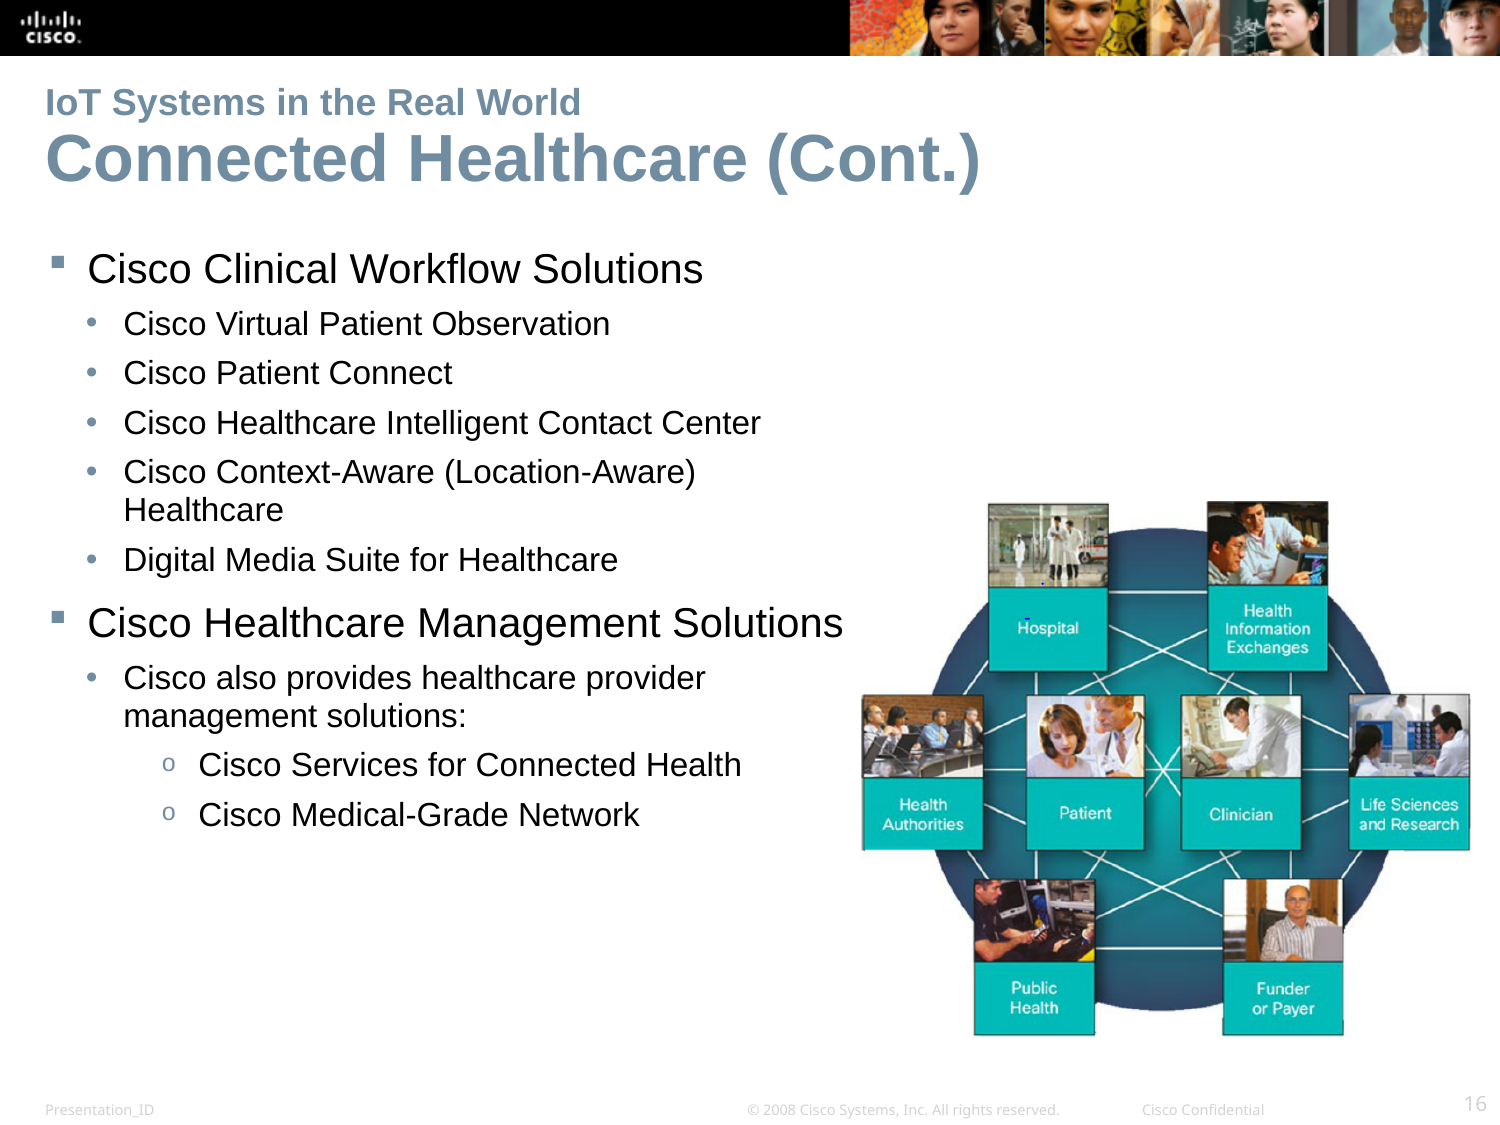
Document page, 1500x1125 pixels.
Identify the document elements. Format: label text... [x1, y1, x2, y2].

title IoT Systems in the Real World Connected Healthcare (Cont.) [31, 64, 1471, 203]
picture [0, 0, 1500, 56]
picture [859, 501, 1471, 1038]
list Cisco Clinical Workflow Solutions Cisco Virtual Patient Observation Cisco Patient Connect Cisco Healthcare Intelligent Contact Center Cisco Context-Aware (Location-Aware) Healthcare Digital Media Suite for Healthcare Cisco Healthcare Management Solutions Cisco also provides healthcare provider management solutions: Cisco Services for Connected Health Cisco Medical-Grade Network [34, 238, 861, 1038]
